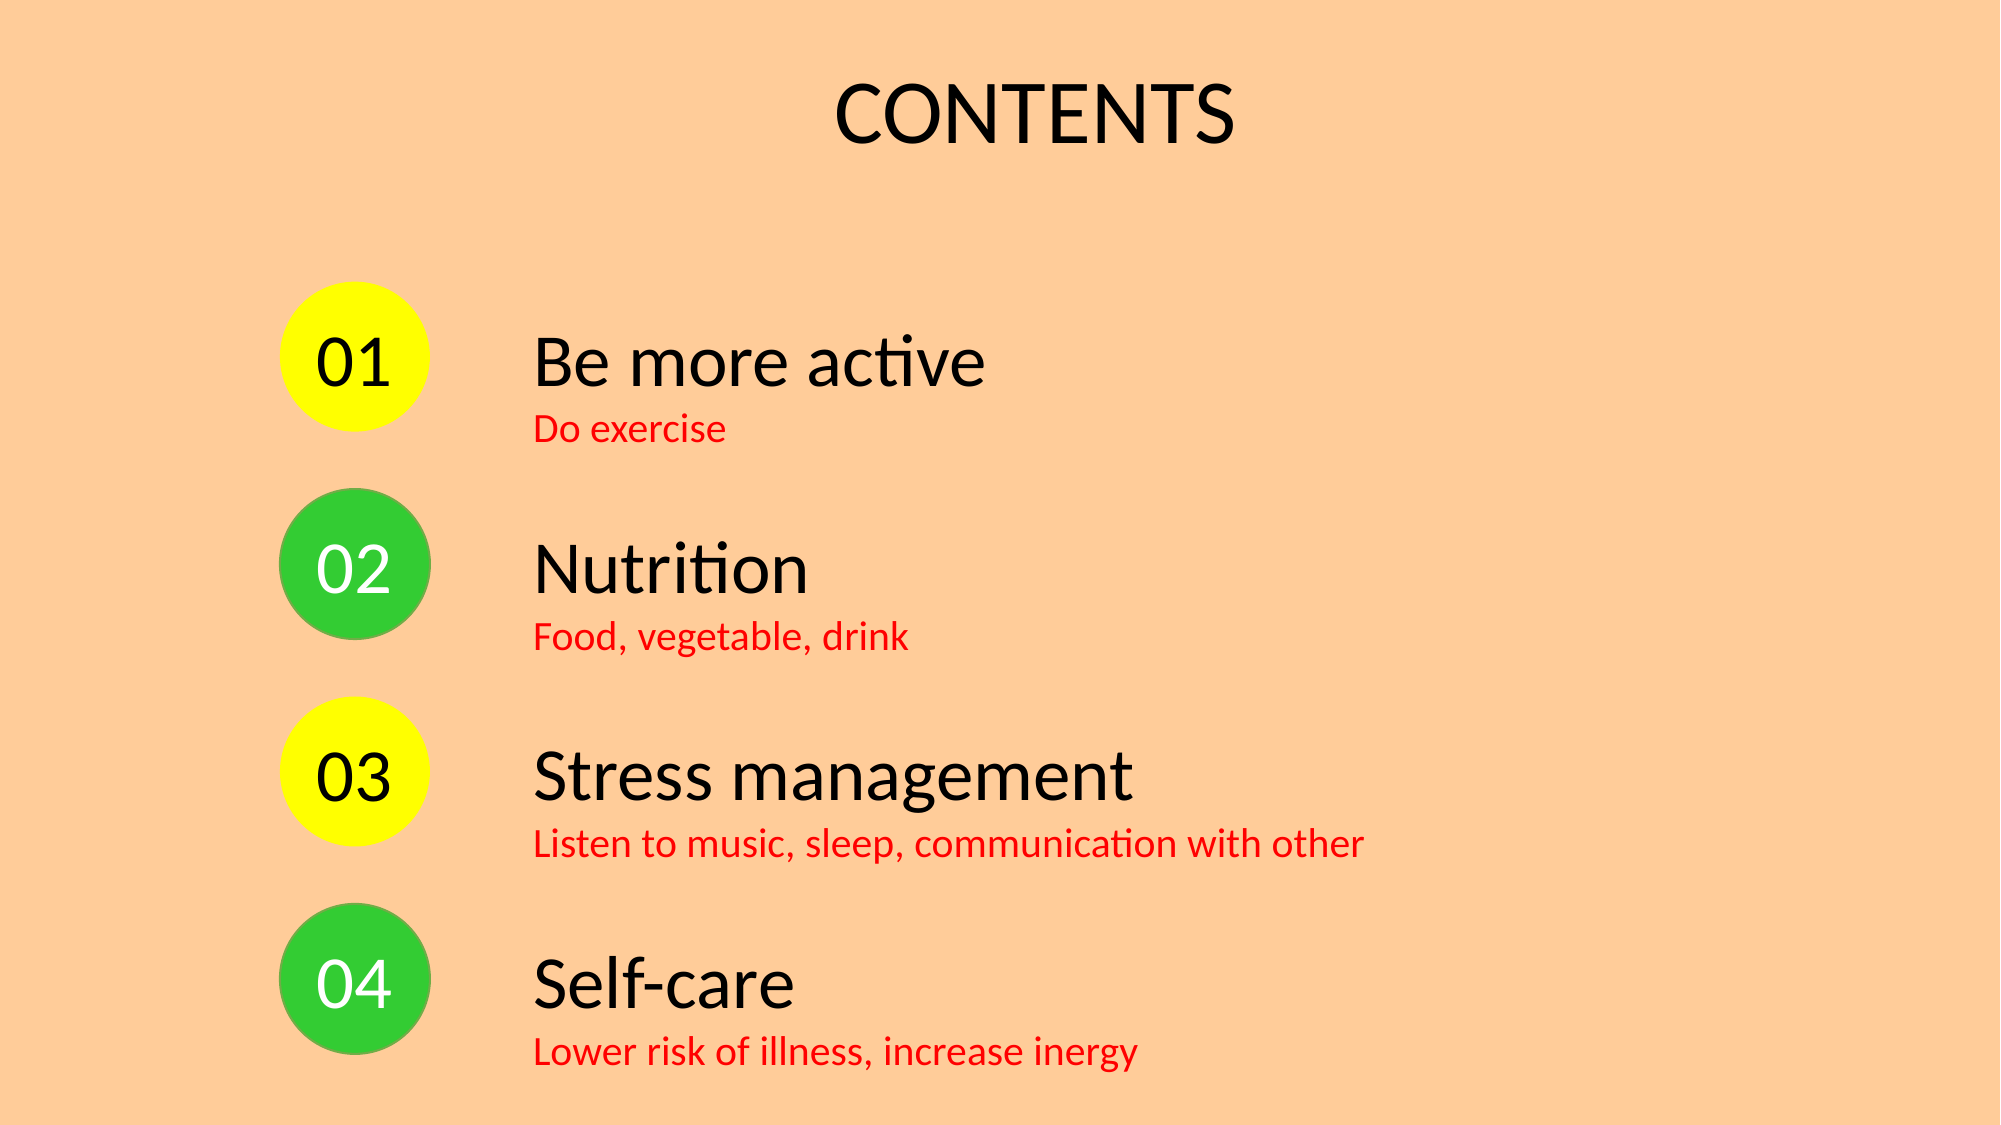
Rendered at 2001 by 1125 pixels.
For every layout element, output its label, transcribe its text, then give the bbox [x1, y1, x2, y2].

text_box 02 [278, 488, 431, 641]
text_box Be more active Do exercise [518, 303, 1037, 459]
text_box 03 [278, 695, 431, 848]
text_box 04 [278, 902, 431, 1055]
text_box Stress management Listen to music, sleep, communication with other [518, 718, 1394, 874]
text_box 01 [278, 280, 431, 433]
text_box Self-care Lower risk of illness, increase inergy [518, 925, 1412, 1081]
text_box Nutrition Food, vegetable, drink [518, 511, 967, 666]
text_box CONTENTS [609, 44, 1462, 170]
